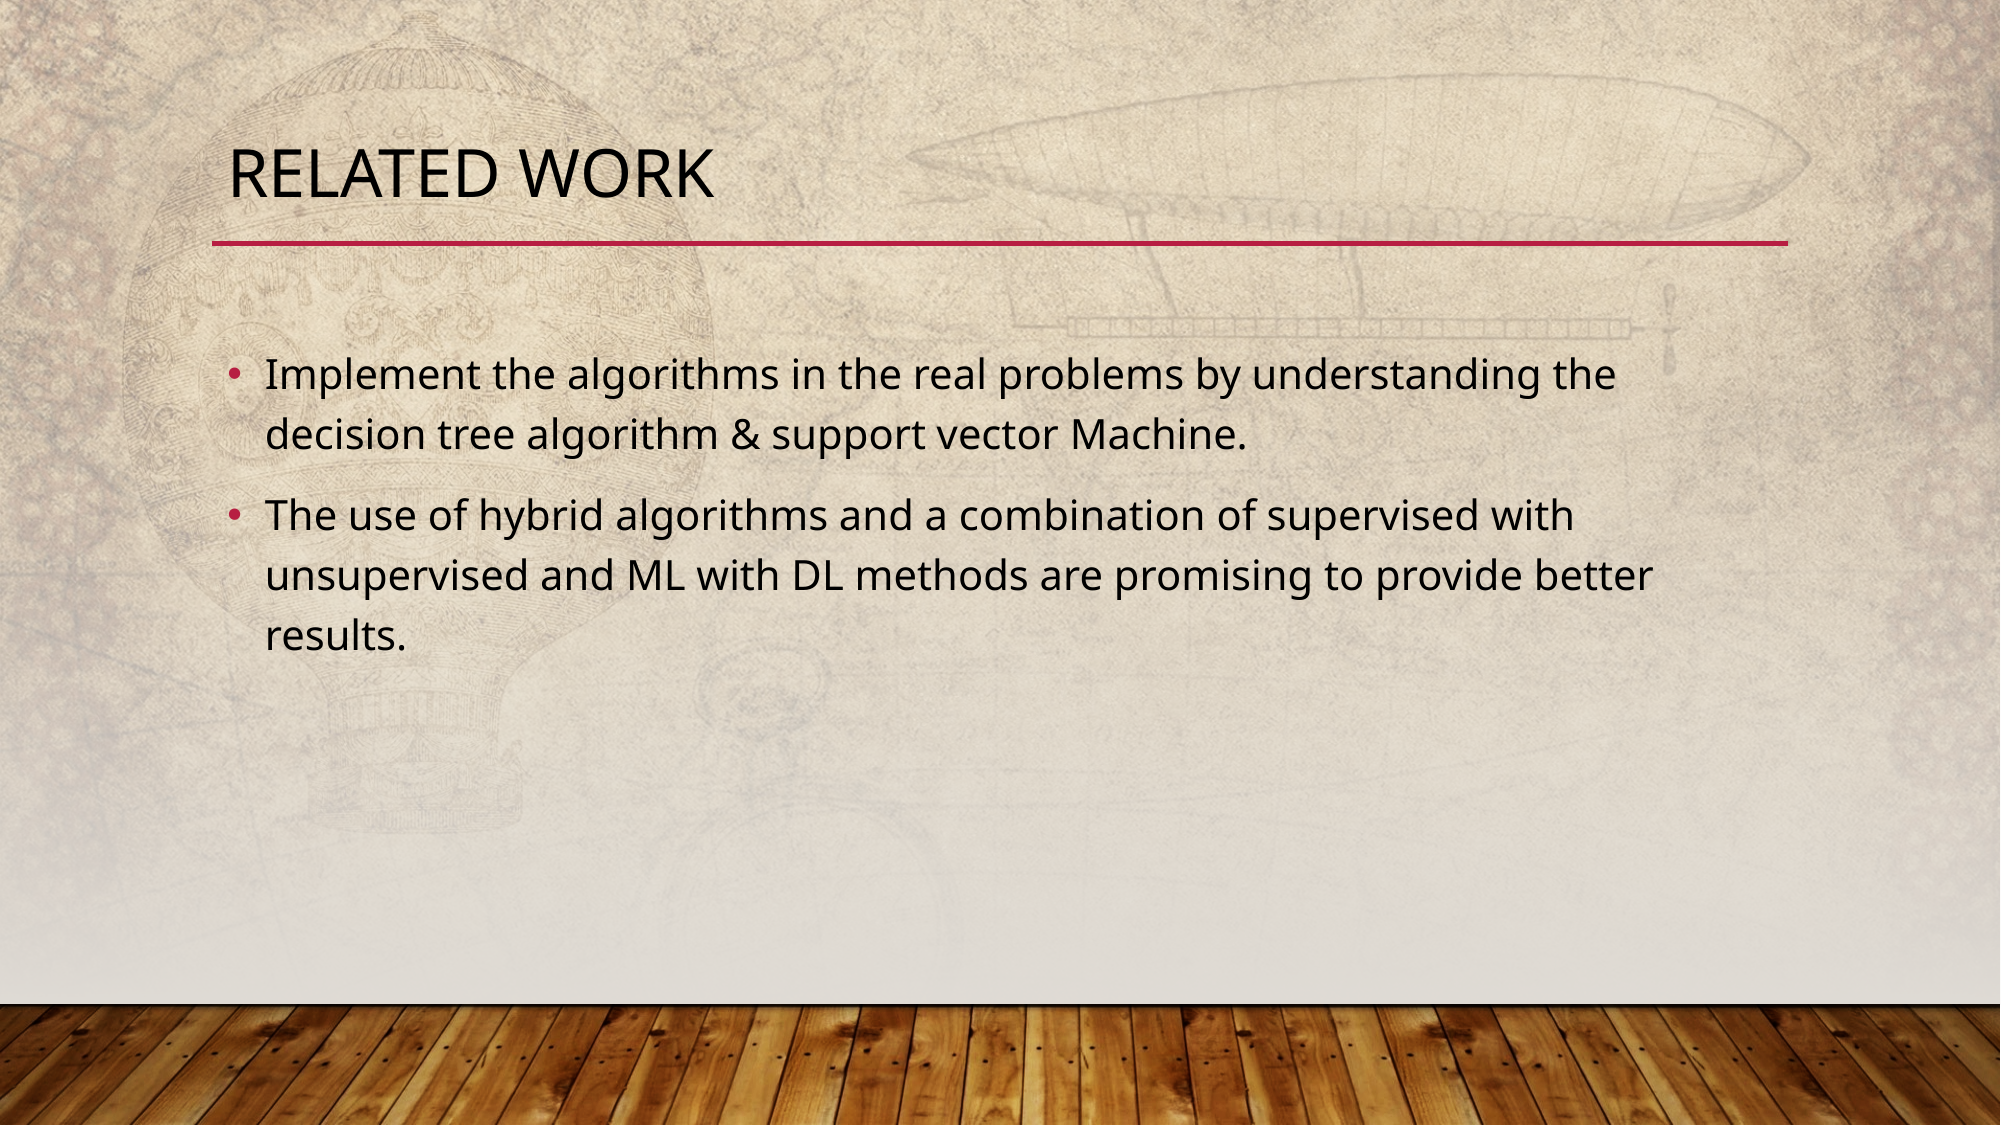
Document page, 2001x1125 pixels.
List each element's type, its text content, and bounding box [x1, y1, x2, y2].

title Related work [212, 131, 1788, 305]
list Implement the algorithms in the real problems by understanding the decision tree algorithm & support vector Machine. The use of hybrid algorithms and a combination of supervised with unsupervised and ML with DL methods are promising to provide better results. [212, 330, 1788, 897]
picture [0, 1004, 2000, 1125]
